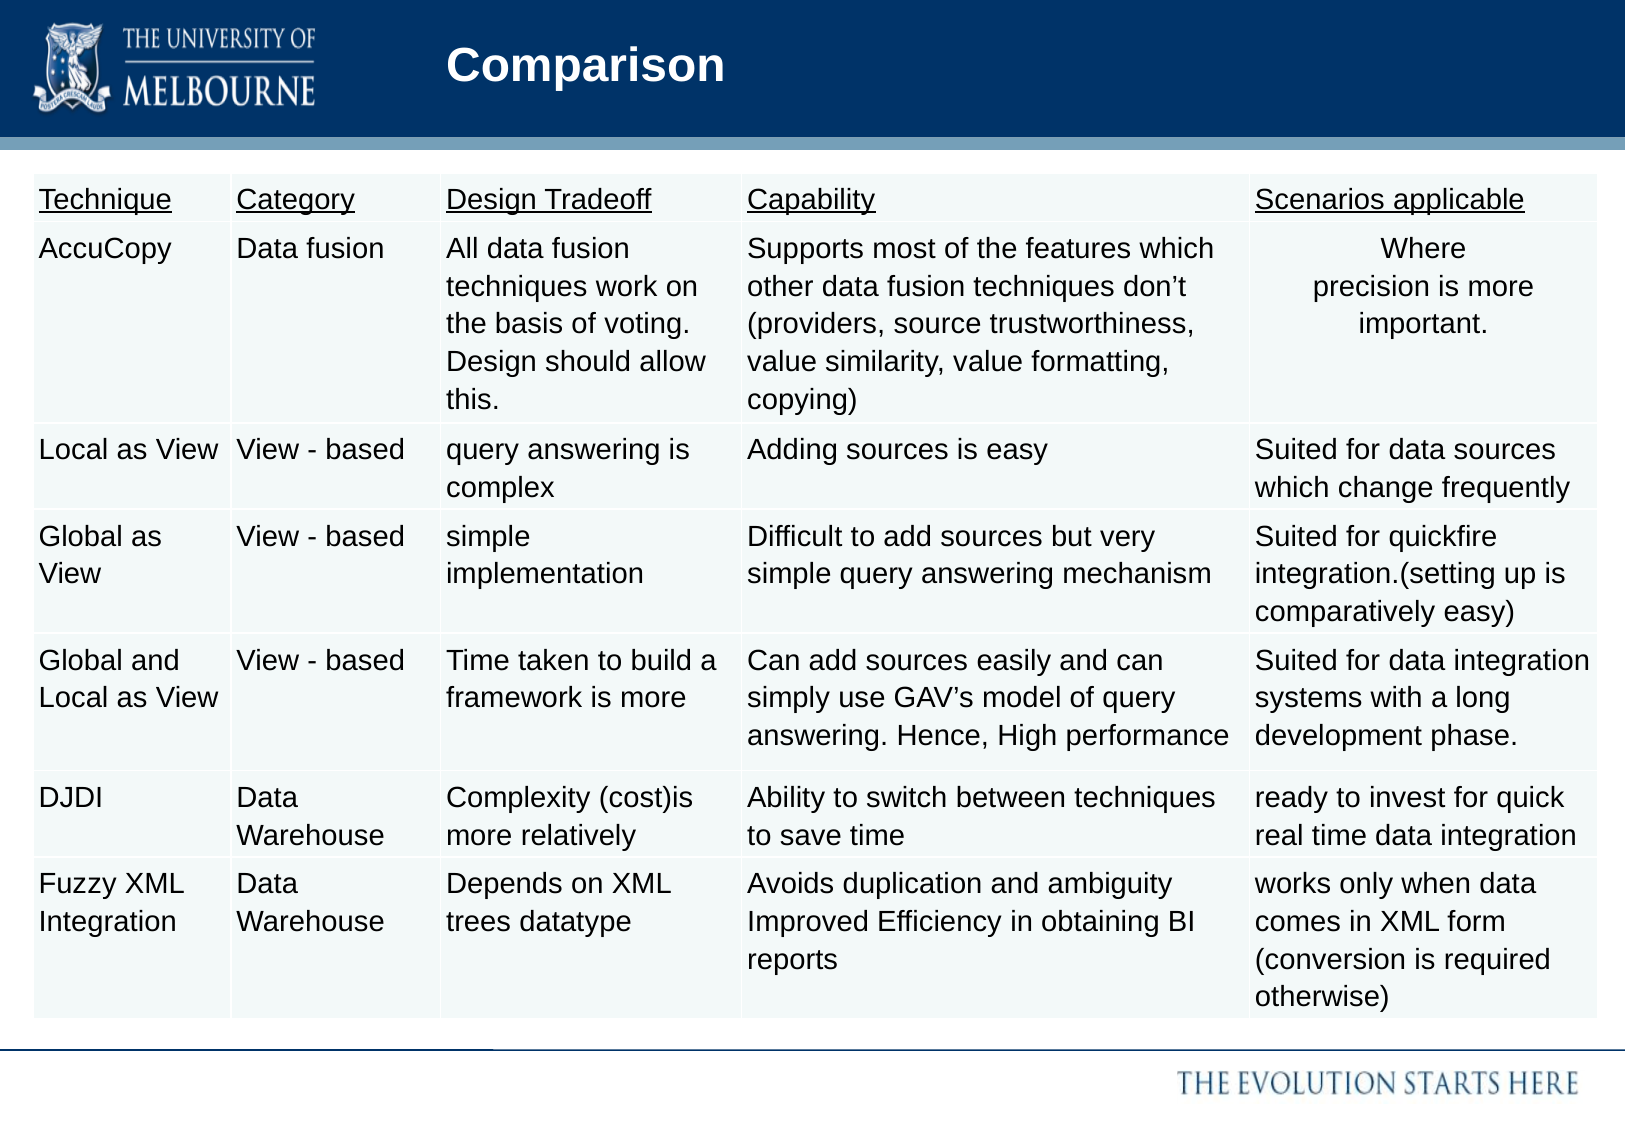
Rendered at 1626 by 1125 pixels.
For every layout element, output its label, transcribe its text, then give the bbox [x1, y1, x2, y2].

table_cell View - based [232, 634, 440, 770]
table_cell View - based [232, 510, 440, 632]
table_cell Time taken to build a framework is more [441, 634, 741, 770]
table_cell Data Warehouse [232, 858, 440, 1018]
table_cell Adding sources is easy [742, 424, 1249, 508]
table_cell ready to invest for quick real time data integration [1250, 771, 1597, 856]
table_cell Data Warehouse [232, 771, 440, 856]
title Comparison [428, 0, 1598, 125]
table_cell Suited for quickfire integration.(setting up is comparatively easy) [1250, 510, 1597, 632]
table_cell Fuzzy XML Integration [34, 858, 230, 1018]
table_cell Suited for data integration systems with a long development phase. [1250, 634, 1597, 770]
table_cell Where precision is more important. [1250, 222, 1597, 422]
table_cell Data fusion [232, 222, 440, 422]
table_cell Local as View [34, 424, 230, 508]
table_header Capability [742, 174, 1249, 221]
table_cell Complexity (cost)is more relatively [441, 771, 741, 856]
table_cell DJDI [34, 771, 230, 856]
table_cell simple implementation [441, 510, 741, 632]
table_header Design Tradeoff [441, 174, 741, 221]
picture [27, 17, 318, 122]
table_cell View - based [232, 424, 440, 508]
table_cell Can add sources easily and can simply use GAV’s model of query answering. Hence, High performance [742, 634, 1249, 770]
table_cell Ability to switch between techniques to save time [742, 771, 1249, 856]
table_cell Avoids duplication and ambiguity Improved Efficiency in obtaining BI reports [742, 858, 1249, 1018]
table_cell Global and Local as View [34, 634, 230, 770]
table_header Category [232, 174, 440, 221]
table_cell AccuCopy [34, 222, 230, 422]
table_cell Depends on XML trees datatype [441, 858, 741, 1018]
table_cell All data fusion techniques work on the basis of voting. Design should allow this. [441, 222, 741, 422]
table_header Technique [34, 174, 230, 221]
table_cell Difficult to add sources but very simple query answering mechanism [742, 510, 1249, 632]
table_cell query answering is complex [441, 424, 741, 508]
picture [1177, 1070, 1585, 1104]
table_cell Global as View [34, 510, 230, 632]
table_cell works only when data comes in XML form (conversion is required otherwise) [1250, 858, 1597, 1018]
table_cell Suited for data sources which change frequently [1250, 424, 1597, 508]
table_cell Supports most of the features which other data fusion techniques don’t (providers, source trustworthiness, value similarity, value formatting, copying) [742, 222, 1249, 422]
table_header Scenarios applicable [1250, 174, 1597, 221]
